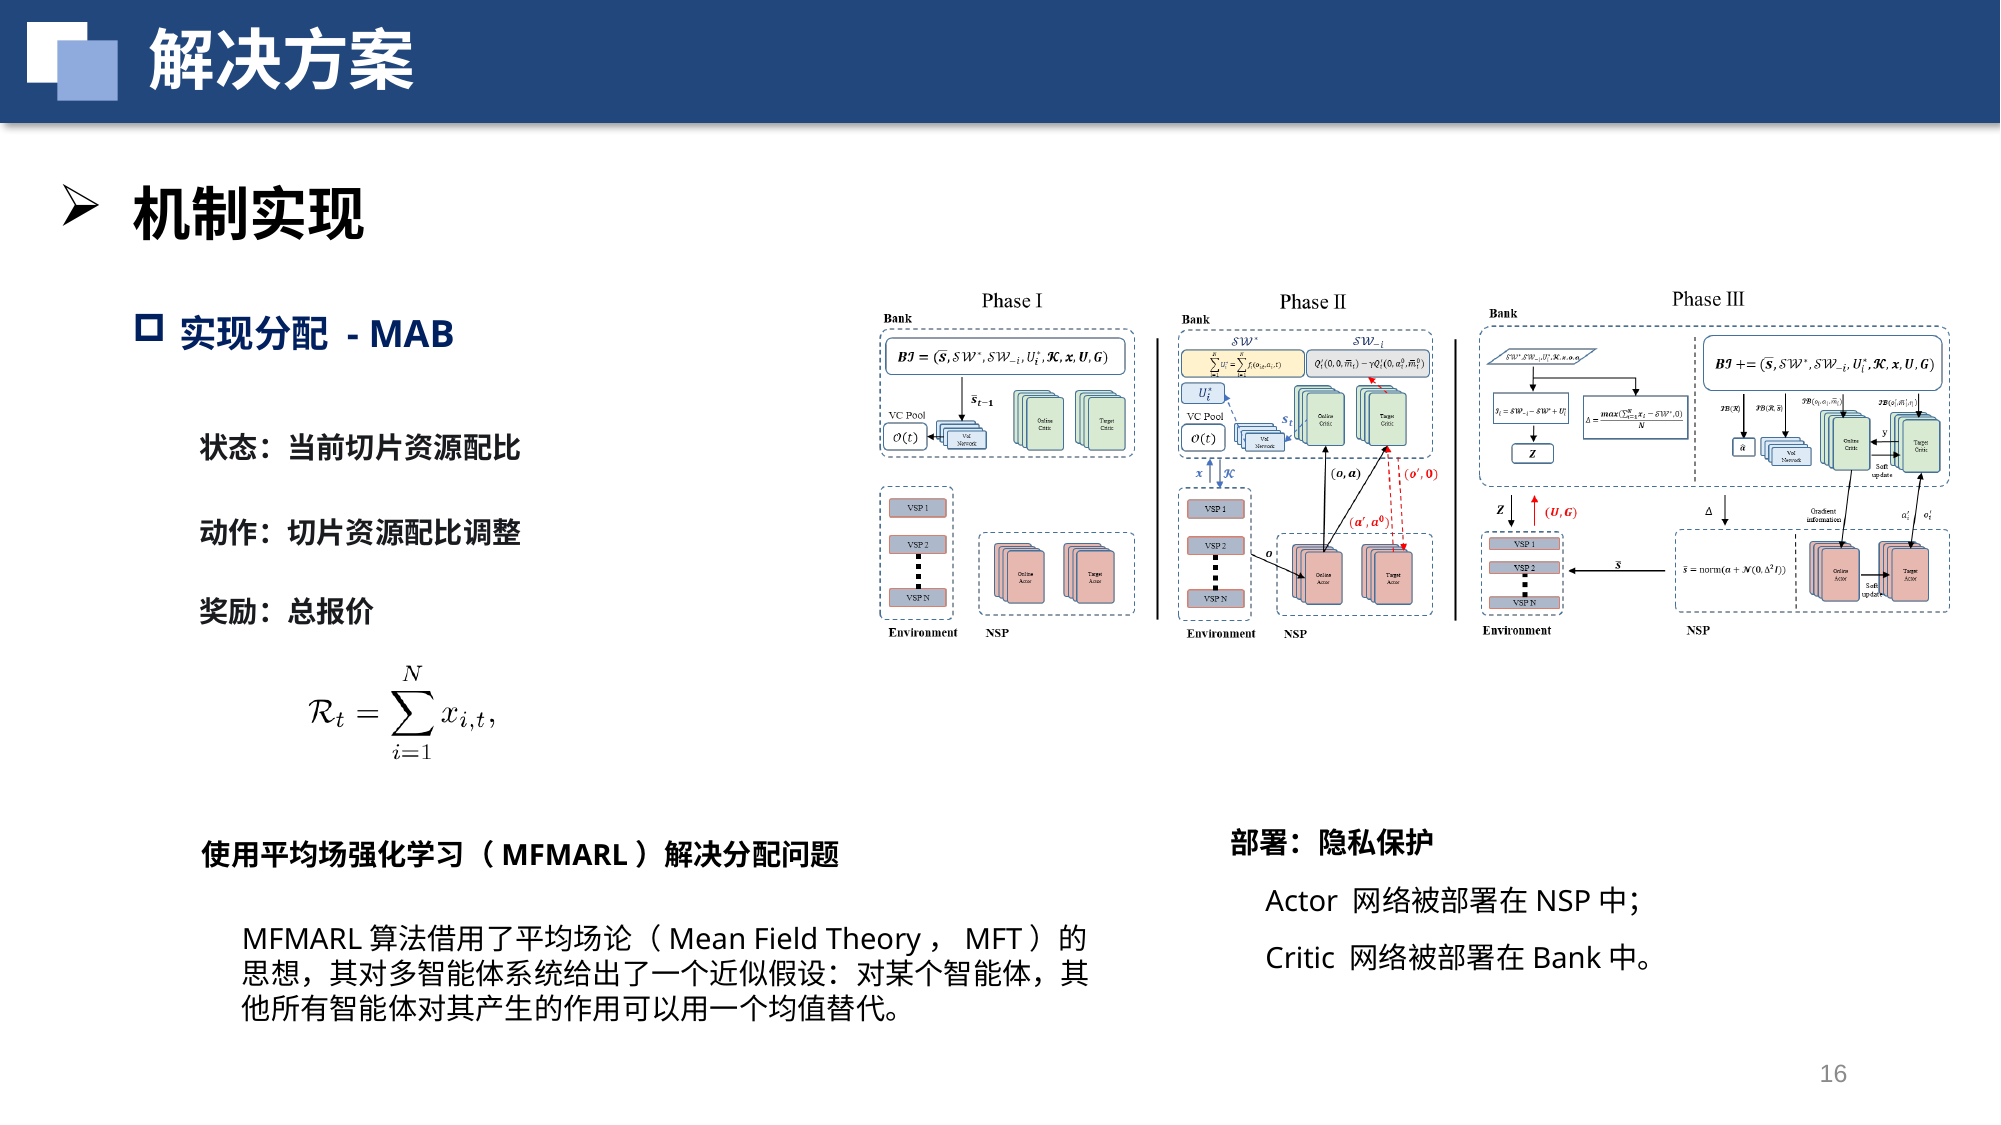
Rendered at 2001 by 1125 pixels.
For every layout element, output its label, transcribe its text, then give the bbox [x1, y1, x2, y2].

text_box Critic 网络被部署在Bank中。 [1250, 932, 1965, 982]
text_box 奖励：总报价 [184, 586, 552, 636]
text_box [56, 39, 119, 102]
text_box 机制实现 [43, 134, 1865, 255]
text_box 使用平均场强化学习（MFMARL）解决分配问题 [187, 829, 974, 879]
text_box 实现分配 - MAB [117, 302, 676, 363]
text_box 动作：切片资源配比调整 [184, 506, 552, 557]
picture [291, 657, 528, 770]
text_box 部署：隐私保护 [1215, 816, 1461, 867]
text_box 解决方案 [134, 10, 1304, 106]
slide_number 16 [1412, 1042, 1863, 1103]
picture [874, 278, 1950, 648]
text_box Actor 网络被部署在NSP中； [1250, 874, 1965, 925]
text_box MFMARL算法借用了平均场论（Mean Field Theory，MFT）的思想，其对多智能体系统给出了一个近似假设：对某个智能体，其他所有智能体对其产生的作用可以用一个均值替代。 [227, 913, 1125, 1033]
text_box [0, 0, 2000, 124]
text_box 状态：当前切片资源配比 [184, 422, 552, 472]
text_box [26, 21, 88, 84]
